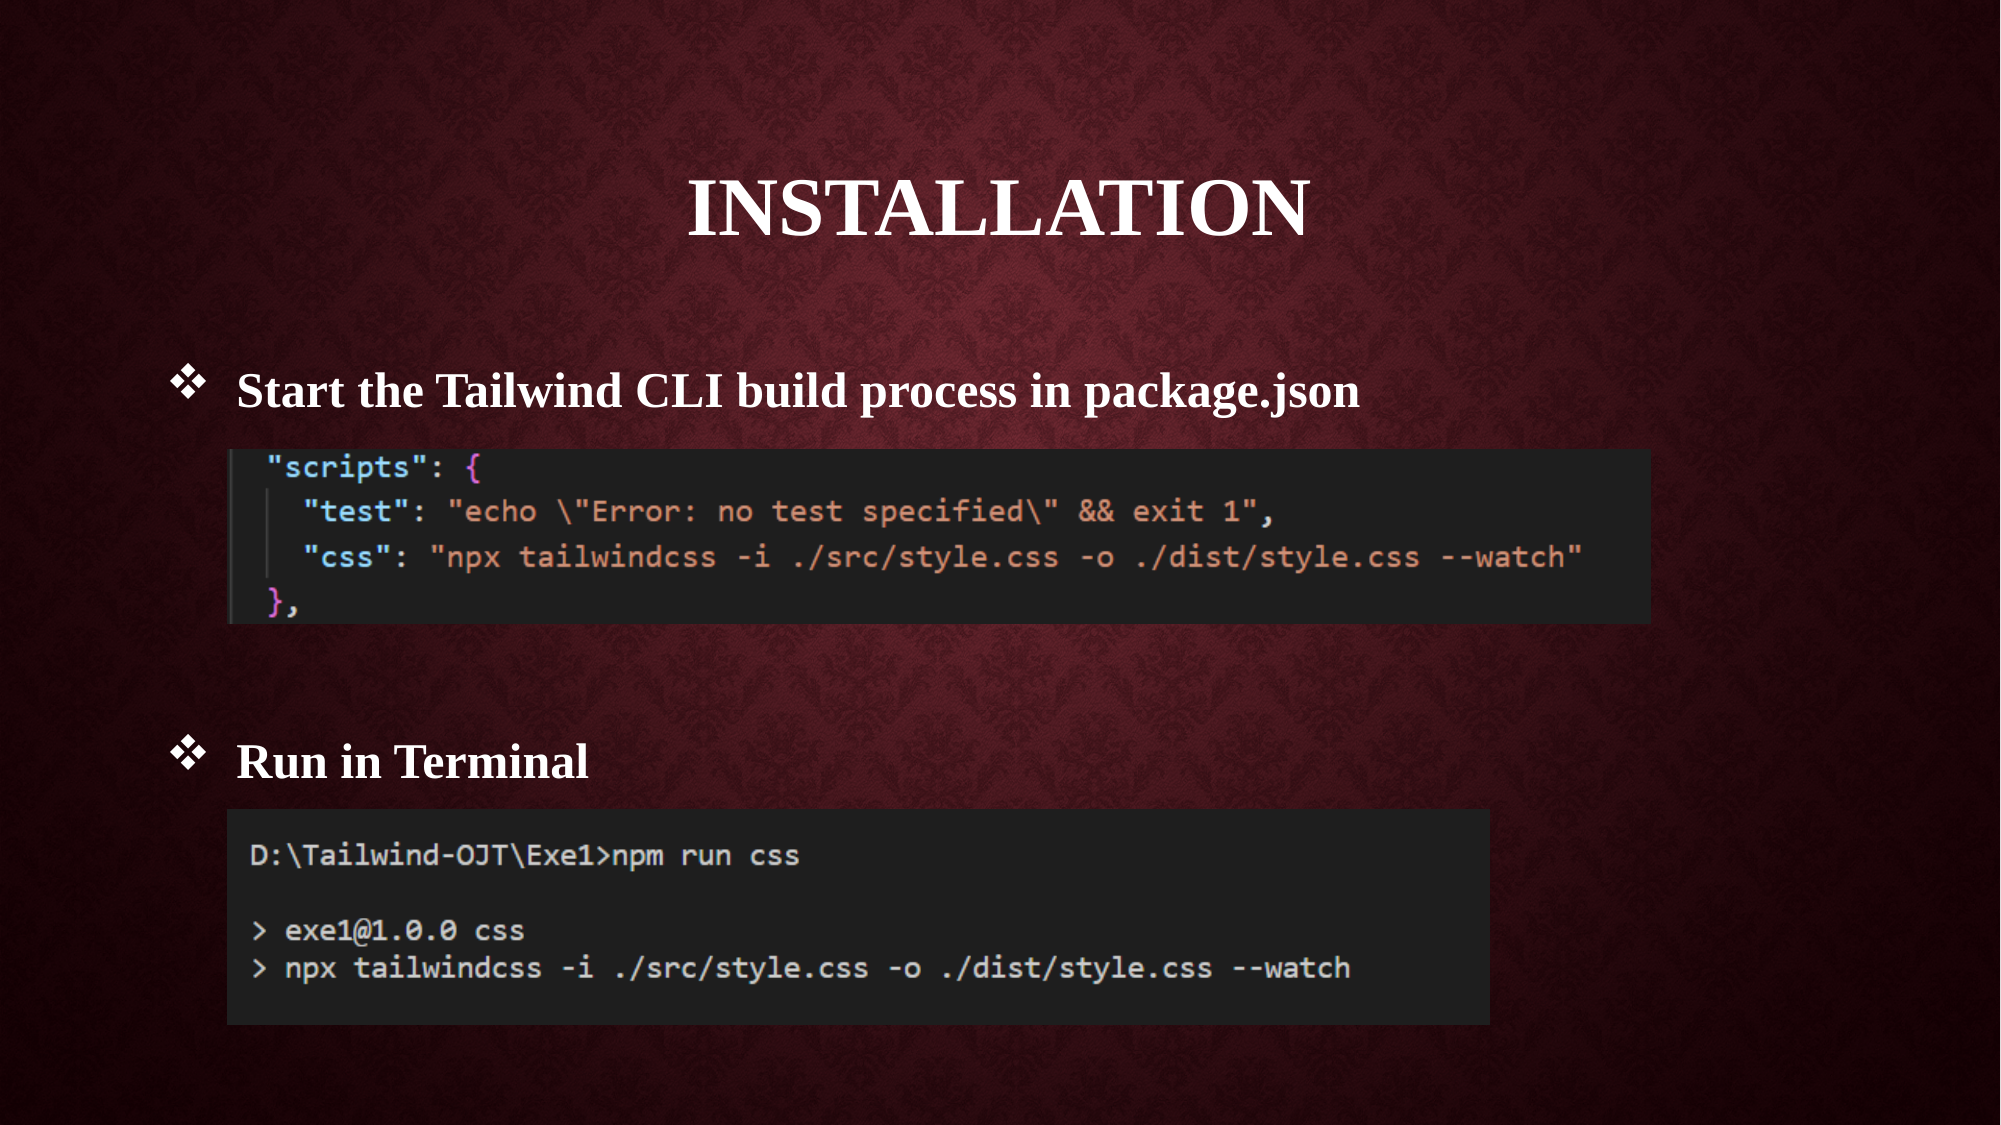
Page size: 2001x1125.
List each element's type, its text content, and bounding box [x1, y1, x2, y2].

title Installation [149, 99, 1849, 318]
list Start the Tailwind CLI build process in package.json Run in Terminal [150, 337, 1850, 1025]
picture [226, 449, 1651, 624]
picture [226, 808, 1490, 1026]
